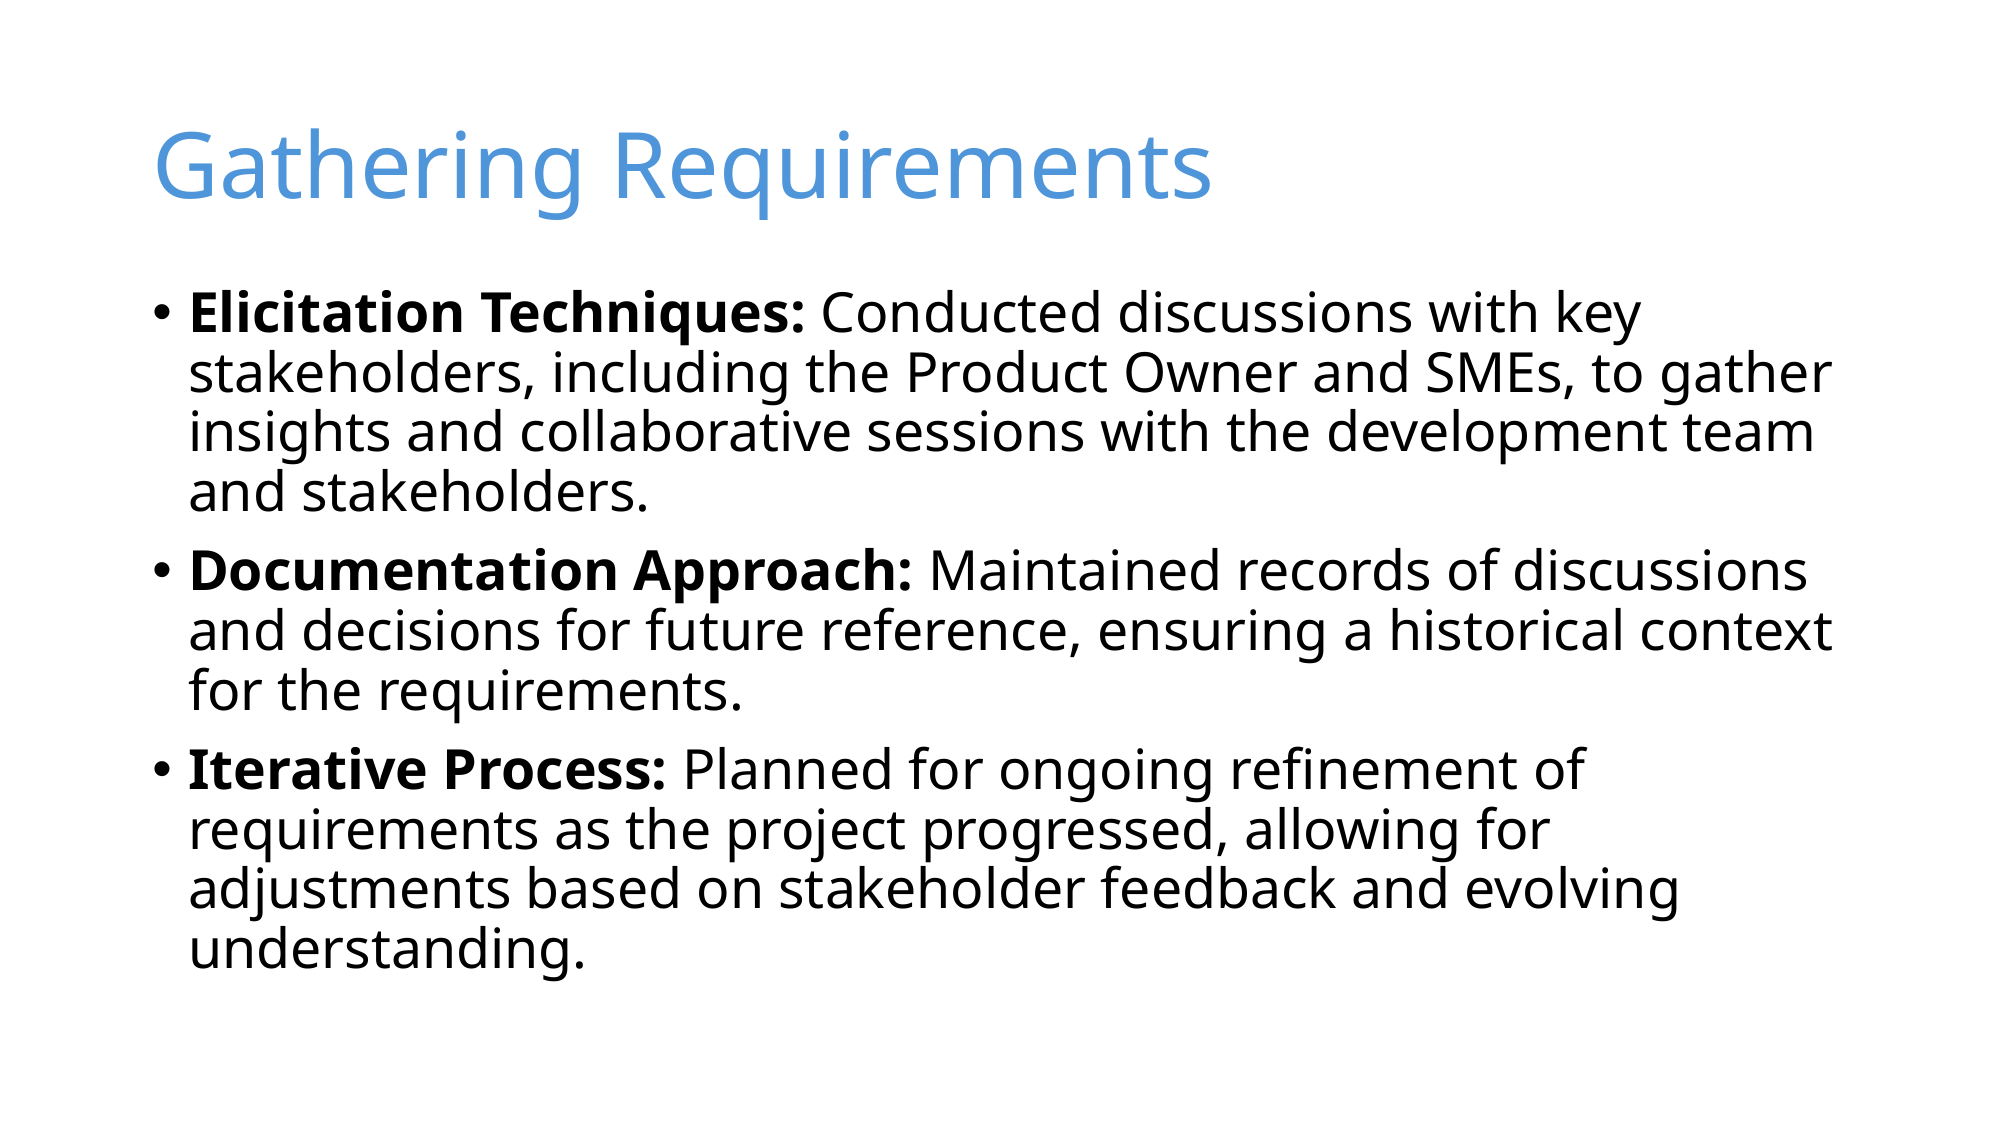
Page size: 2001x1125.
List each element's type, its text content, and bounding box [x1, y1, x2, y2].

list Elicitation Techniques: Conducted discussions with key stakeholders, including the Product Owner and SMEs, to gather insights and collaborative sessions with the development team and stakeholders. Documentation Approach: Maintained records of discussions and decisions for future reference, ensuring a historical context for the requirements. Iterative Process: Planned for ongoing refinement of requirements as the project progressed, allowing for adjustments based on stakeholder feedback and evolving understanding. [137, 277, 1863, 992]
title Gathering Requirements [137, 59, 1863, 277]
